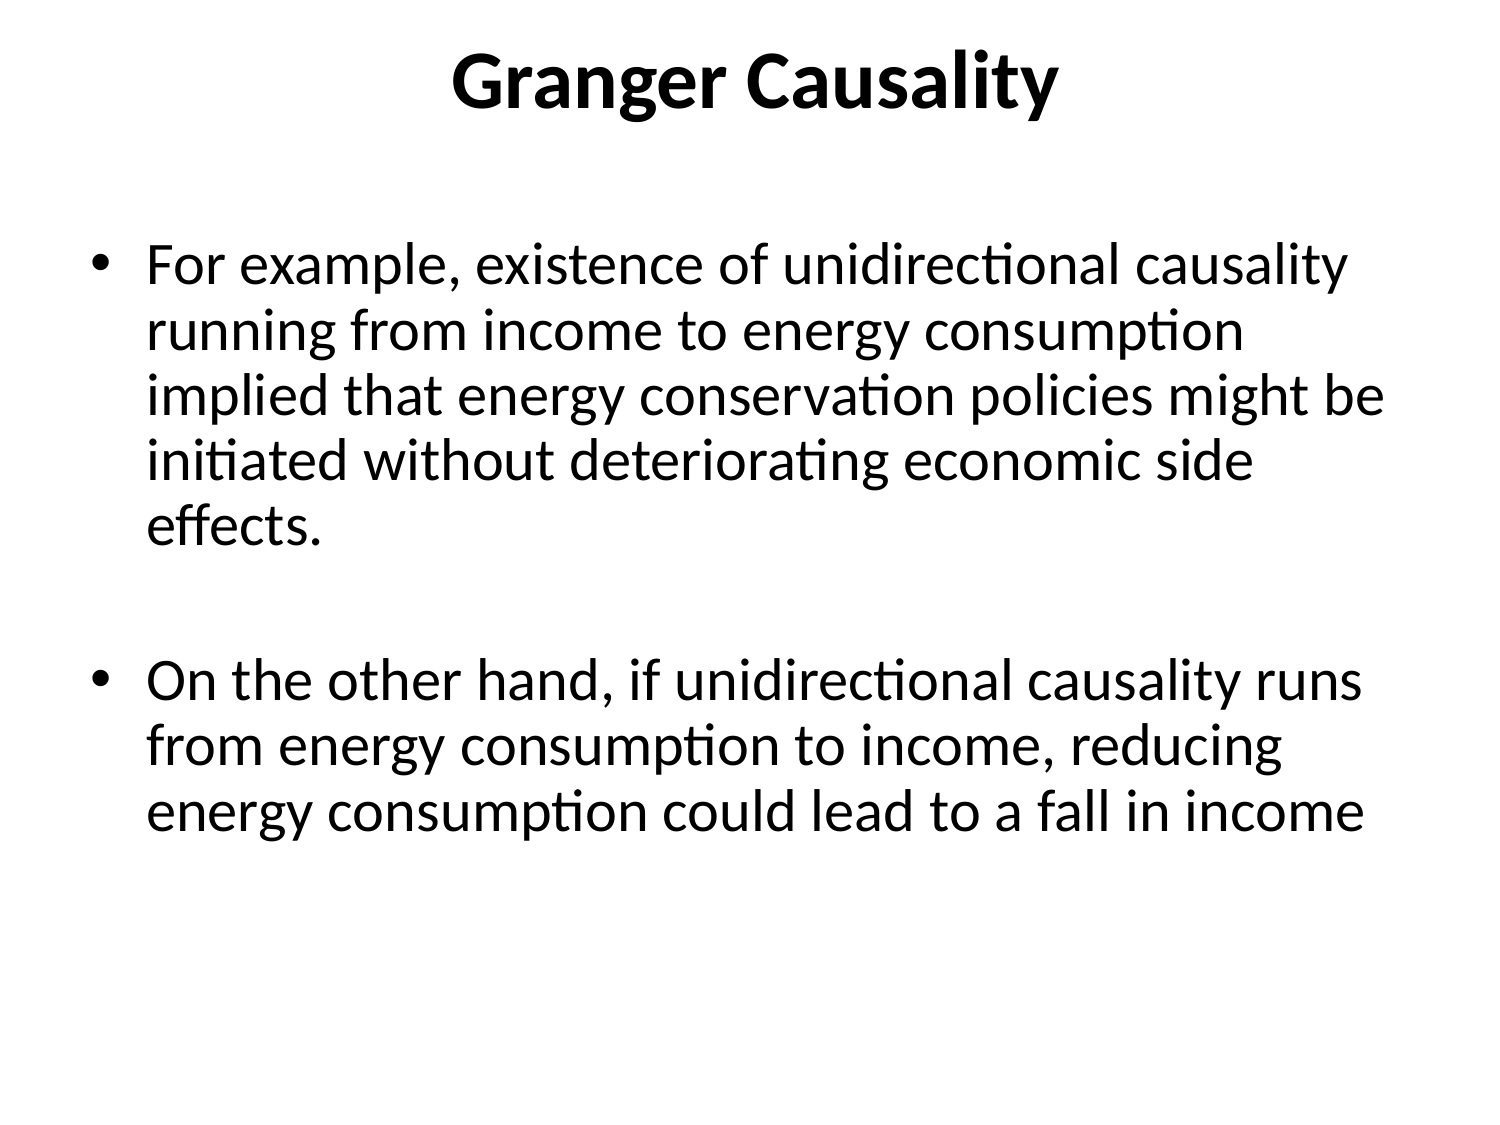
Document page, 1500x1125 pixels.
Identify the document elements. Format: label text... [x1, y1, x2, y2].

list For example, existence of unidirectional causality running from income to energy consumption implied that energy conservation policies might be initiated without deteriorating economic side effects. On the other hand, if unidirectional causality runs from energy consumption to income, reducing energy consumption could lead to a fall in income [75, 224, 1425, 1038]
title Granger Causality [99, 0, 1413, 150]
